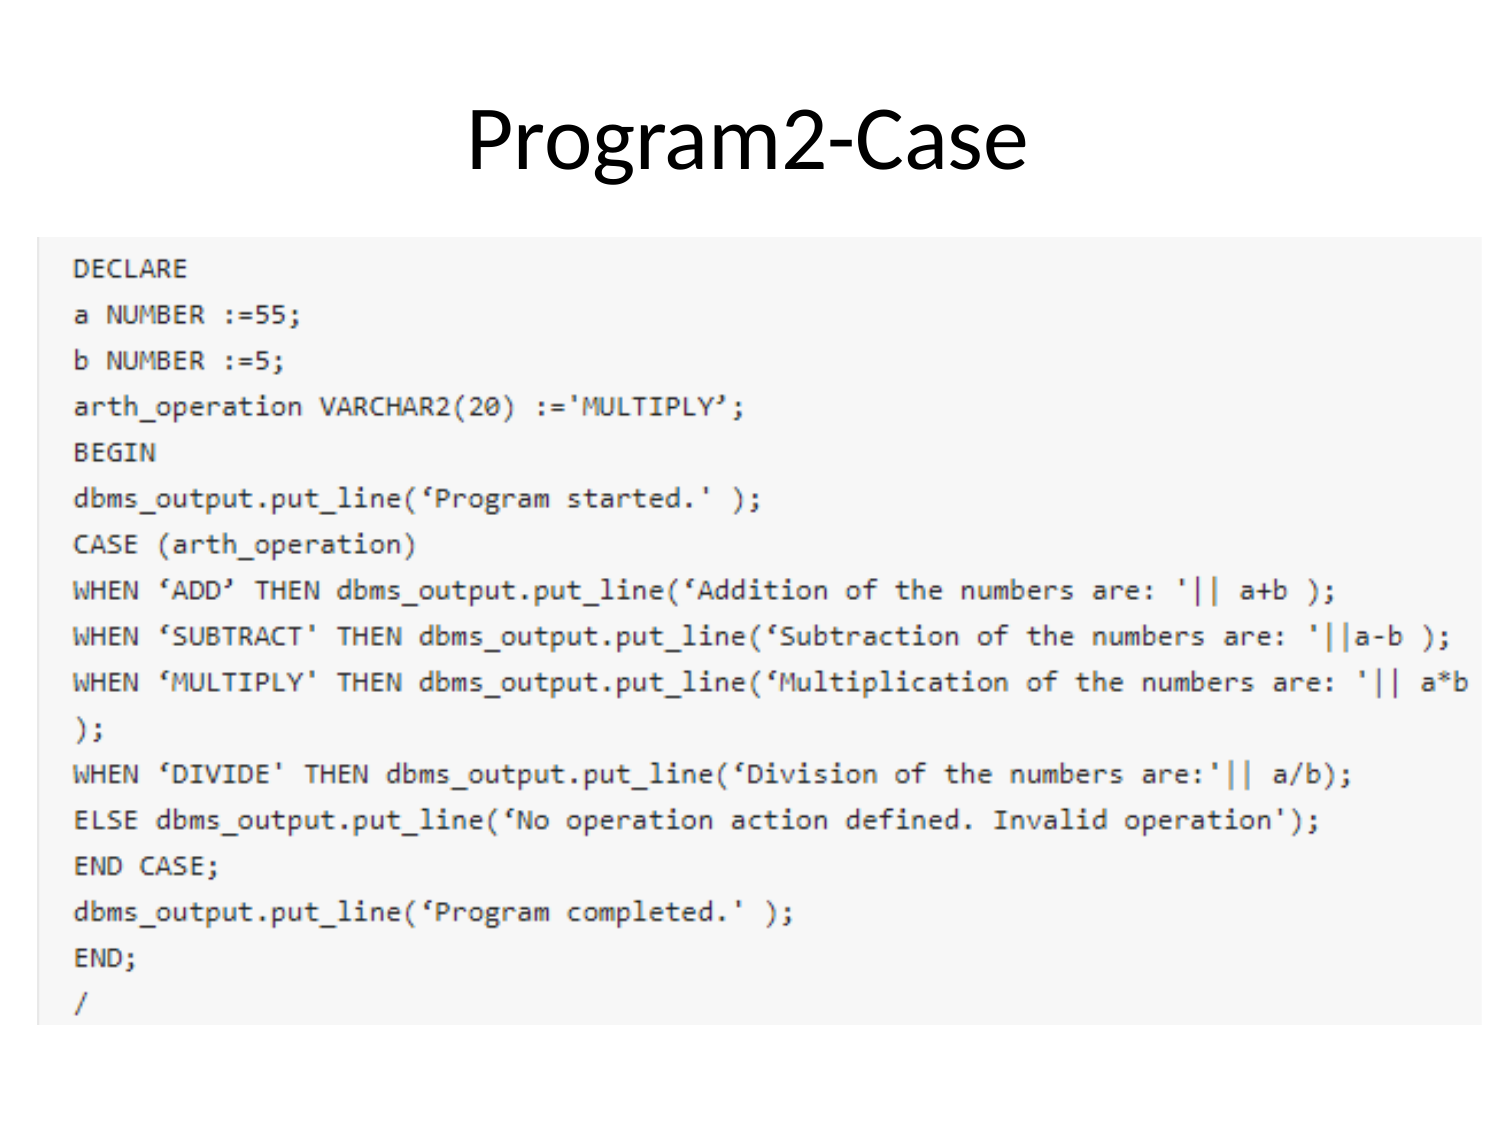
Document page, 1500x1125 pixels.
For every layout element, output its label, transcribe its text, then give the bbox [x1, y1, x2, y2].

text_box [37, 237, 1482, 1025]
title Program2-Case [464, 75, 1200, 237]
